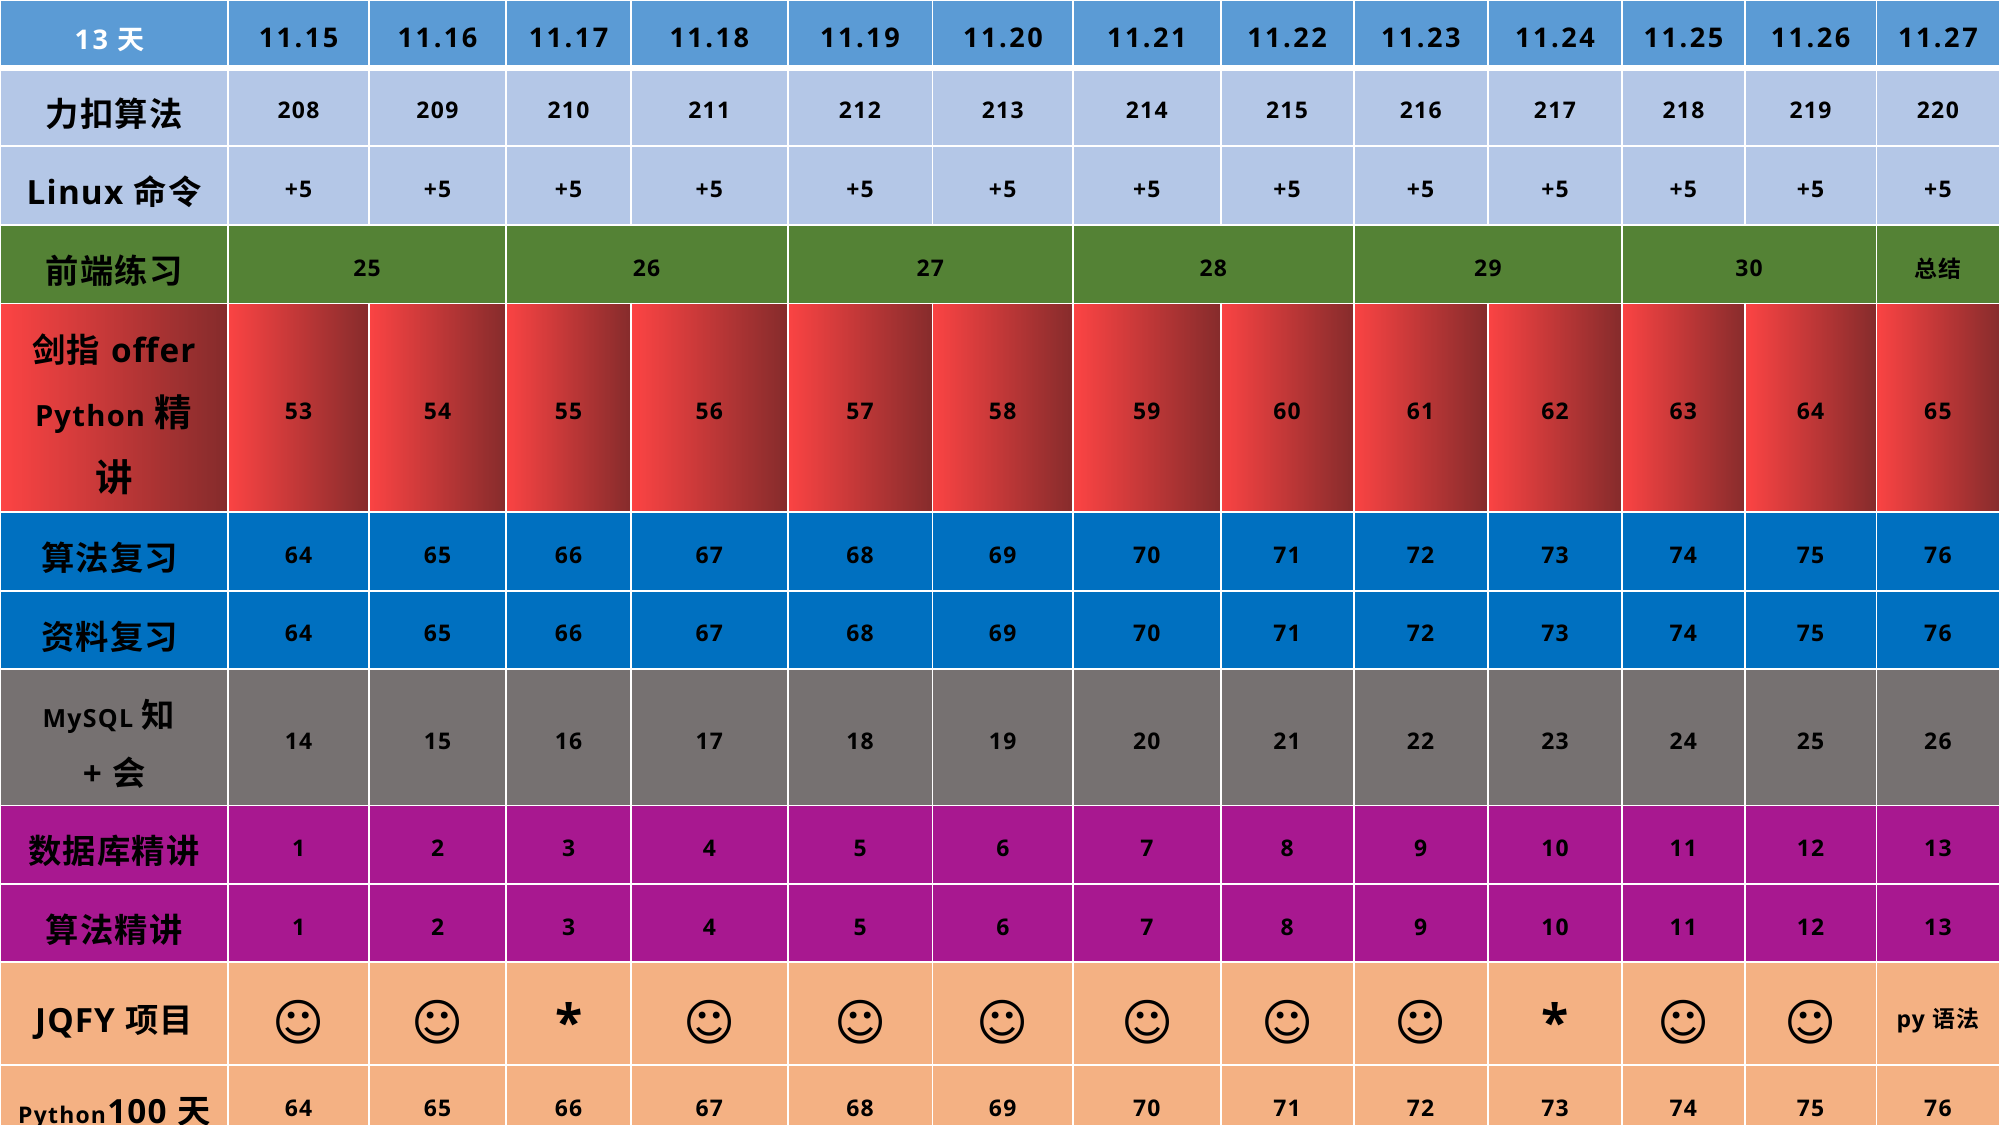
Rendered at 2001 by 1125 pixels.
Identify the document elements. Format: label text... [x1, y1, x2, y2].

table_cell 2 [370, 885, 505, 961]
table_cell 66 [507, 513, 630, 590]
table_cell 9 [1355, 885, 1487, 961]
table_cell 208 [229, 71, 368, 145]
table_header 11.19 [789, 1, 932, 65]
table_cell +5 [632, 147, 787, 224]
table_cell 70 [1074, 592, 1220, 668]
table_cell 74 [1623, 1066, 1744, 1125]
table_cell 10 [1489, 885, 1621, 961]
table_cell ☺ [1074, 963, 1220, 1064]
table_cell 65 [370, 1066, 505, 1125]
table_cell * [507, 963, 630, 1064]
table_cell 27 [789, 226, 1072, 303]
table_cell 5 [789, 885, 932, 961]
table_cell 60 [1222, 304, 1353, 511]
table_cell 4 [632, 885, 787, 961]
table_cell 1 [229, 806, 368, 883]
table_cell 15 [370, 670, 505, 805]
table_cell 68 [789, 513, 932, 590]
table_cell +5 [370, 147, 505, 224]
table_cell 62 [1489, 304, 1621, 511]
table_cell 14 [229, 670, 368, 805]
table_cell 19 [933, 670, 1072, 805]
table_cell 22 [1355, 670, 1487, 805]
table_cell 11 [1623, 806, 1744, 883]
table_cell 数据库精讲 [1, 806, 227, 883]
table_cell 24 [1623, 670, 1744, 805]
table_cell 23 [1489, 670, 1621, 805]
table_header 11.20 [933, 1, 1072, 65]
table_cell 6 [933, 806, 1072, 883]
table_cell +5 [1877, 147, 1999, 224]
table_cell 1 [229, 885, 368, 961]
table_cell 64 [229, 592, 368, 668]
table_cell 66 [507, 592, 630, 668]
table_cell MySQL知+会 [1, 670, 227, 805]
table_cell 68 [789, 1066, 932, 1125]
table_cell 73 [1489, 1066, 1621, 1125]
table_cell 13 [1877, 806, 1999, 883]
table_cell 3 [507, 806, 630, 883]
table_cell 68 [789, 592, 932, 668]
table_cell 75 [1746, 592, 1876, 668]
table_cell 76 [1877, 513, 1999, 590]
table_cell 76 [1877, 592, 1999, 668]
table_cell 65 [1877, 304, 1999, 511]
table_cell 214 [1074, 71, 1220, 145]
table_cell 213 [933, 71, 1072, 145]
table_header 11.24 [1489, 1, 1621, 65]
table_cell 74 [1623, 592, 1744, 668]
table_cell ☺ [229, 963, 368, 1064]
table_cell 74 [1623, 513, 1744, 590]
table_cell 216 [1355, 71, 1487, 145]
table_cell 前端练习 [1, 226, 227, 303]
table_cell +5 [1489, 147, 1621, 224]
table_cell 73 [1489, 592, 1621, 668]
table_cell 72 [1355, 513, 1487, 590]
table_header 11.23 [1355, 1, 1487, 65]
table_cell ☺ [1222, 963, 1353, 1064]
table_cell 29 [1355, 226, 1621, 303]
table_cell 26 [1877, 670, 1999, 805]
table_cell 69 [933, 592, 1072, 668]
table_cell 8 [1222, 885, 1353, 961]
table_cell 209 [370, 71, 505, 145]
table_cell 8 [1222, 806, 1353, 883]
table_cell 30 [1623, 226, 1876, 303]
table_cell 67 [632, 513, 787, 590]
table_cell 70 [1074, 513, 1220, 590]
table_cell 65 [370, 592, 505, 668]
table_cell 64 [229, 513, 368, 590]
table_cell 76 [1877, 1066, 1999, 1125]
table_cell +5 [933, 147, 1072, 224]
table_cell 12 [1746, 885, 1876, 961]
table_cell +5 [507, 147, 630, 224]
table_cell py语法 [1877, 963, 1999, 1064]
table_header 11.27 [1877, 1, 1999, 65]
table_cell 算法精讲 [1, 885, 227, 961]
table_cell 7 [1074, 806, 1220, 883]
table_cell 72 [1355, 1066, 1487, 1125]
table_cell +5 [1746, 147, 1876, 224]
table_cell 210 [507, 71, 630, 145]
table_cell 算法复习 [1, 513, 227, 590]
table_cell ☺ [933, 963, 1072, 1064]
table_cell 5 [789, 806, 932, 883]
table_cell 61 [1355, 304, 1487, 511]
table_cell 63 [1623, 304, 1744, 511]
table_cell 67 [632, 592, 787, 668]
table_cell 66 [507, 1066, 630, 1125]
table_cell 64 [1746, 304, 1876, 511]
table_cell +5 [229, 147, 368, 224]
table_cell 55 [507, 304, 630, 511]
table_cell +5 [1222, 147, 1353, 224]
table_cell +5 [1355, 147, 1487, 224]
table_cell 220 [1877, 71, 1999, 145]
table_cell 56 [632, 304, 787, 511]
table_cell ☺ [370, 963, 505, 1064]
table_cell 215 [1222, 71, 1353, 145]
table_cell +5 [1623, 147, 1744, 224]
table_cell 57 [789, 304, 932, 511]
table_cell 20 [1074, 670, 1220, 805]
table_cell 7 [1074, 885, 1220, 961]
table_cell 67 [632, 1066, 787, 1125]
table_cell 11 [1623, 885, 1744, 961]
table_cell 6 [933, 885, 1072, 961]
table_header 11.22 [1222, 1, 1353, 65]
table_cell 21 [1222, 670, 1353, 805]
table_cell 65 [370, 513, 505, 590]
table_cell 211 [632, 71, 787, 145]
table_header 11.16 [370, 1, 505, 65]
table_cell 53 [229, 304, 368, 511]
table_cell 70 [1074, 1066, 1220, 1125]
table_cell ☺ [789, 963, 932, 1064]
table_cell 10 [1489, 806, 1621, 883]
table_cell 18 [789, 670, 932, 805]
table_header 11.17 [507, 1, 630, 65]
table_header 11.21 [1074, 1, 1220, 65]
table_header 11.26 [1746, 1, 1876, 65]
table_cell 75 [1746, 1066, 1876, 1125]
table_cell 217 [1489, 71, 1621, 145]
table_cell 75 [1746, 513, 1876, 590]
table_cell ☺ [632, 963, 787, 1064]
table_cell JQFY项目 [1, 963, 227, 1064]
table_header 11.15 [229, 1, 368, 65]
table_cell 总结 [1877, 226, 1999, 303]
table_cell 219 [1746, 71, 1876, 145]
table_cell 28 [1074, 226, 1353, 303]
table_cell 25 [1746, 670, 1876, 805]
table_cell 13 [1877, 885, 1999, 961]
table_cell 资料复习 [1, 592, 227, 668]
table_cell 25 [229, 226, 505, 303]
table_cell 2 [370, 806, 505, 883]
table_cell 9 [1355, 806, 1487, 883]
table_cell 剑指offer Python精讲 [1, 304, 227, 511]
table_cell 71 [1222, 1066, 1353, 1125]
table_cell 71 [1222, 592, 1353, 668]
table_cell 54 [370, 304, 505, 511]
table_cell 71 [1222, 513, 1353, 590]
table_cell 212 [789, 71, 932, 145]
table_cell +5 [1074, 147, 1220, 224]
table_header 11.25 [1623, 1, 1744, 65]
table_cell Linux命令 [1, 147, 227, 224]
table_cell ☺ [1623, 963, 1744, 1064]
table_cell 17 [632, 670, 787, 805]
table_header 11.18 [632, 1, 787, 65]
table_cell 3 [507, 885, 630, 961]
table_cell 59 [1074, 304, 1220, 511]
table_cell 12 [1746, 806, 1876, 883]
table_header 13天 [1, 1, 227, 65]
table_cell 力扣算法 [1, 71, 227, 145]
table_cell 26 [507, 226, 787, 303]
table_cell * [1489, 963, 1621, 1064]
table_cell Python100天 [1, 1066, 227, 1125]
table_cell 64 [229, 1066, 368, 1125]
table_cell 72 [1355, 592, 1487, 668]
table_cell 58 [933, 304, 1072, 511]
table_cell 69 [933, 1066, 1072, 1125]
table_cell 69 [933, 513, 1072, 590]
table_cell 4 [632, 806, 787, 883]
table_cell ☺ [1746, 963, 1876, 1064]
table_cell 16 [507, 670, 630, 805]
table_cell +5 [789, 147, 932, 224]
table_cell 73 [1489, 513, 1621, 590]
table_cell 218 [1623, 71, 1744, 145]
table_cell ☺ [1355, 963, 1487, 1064]
